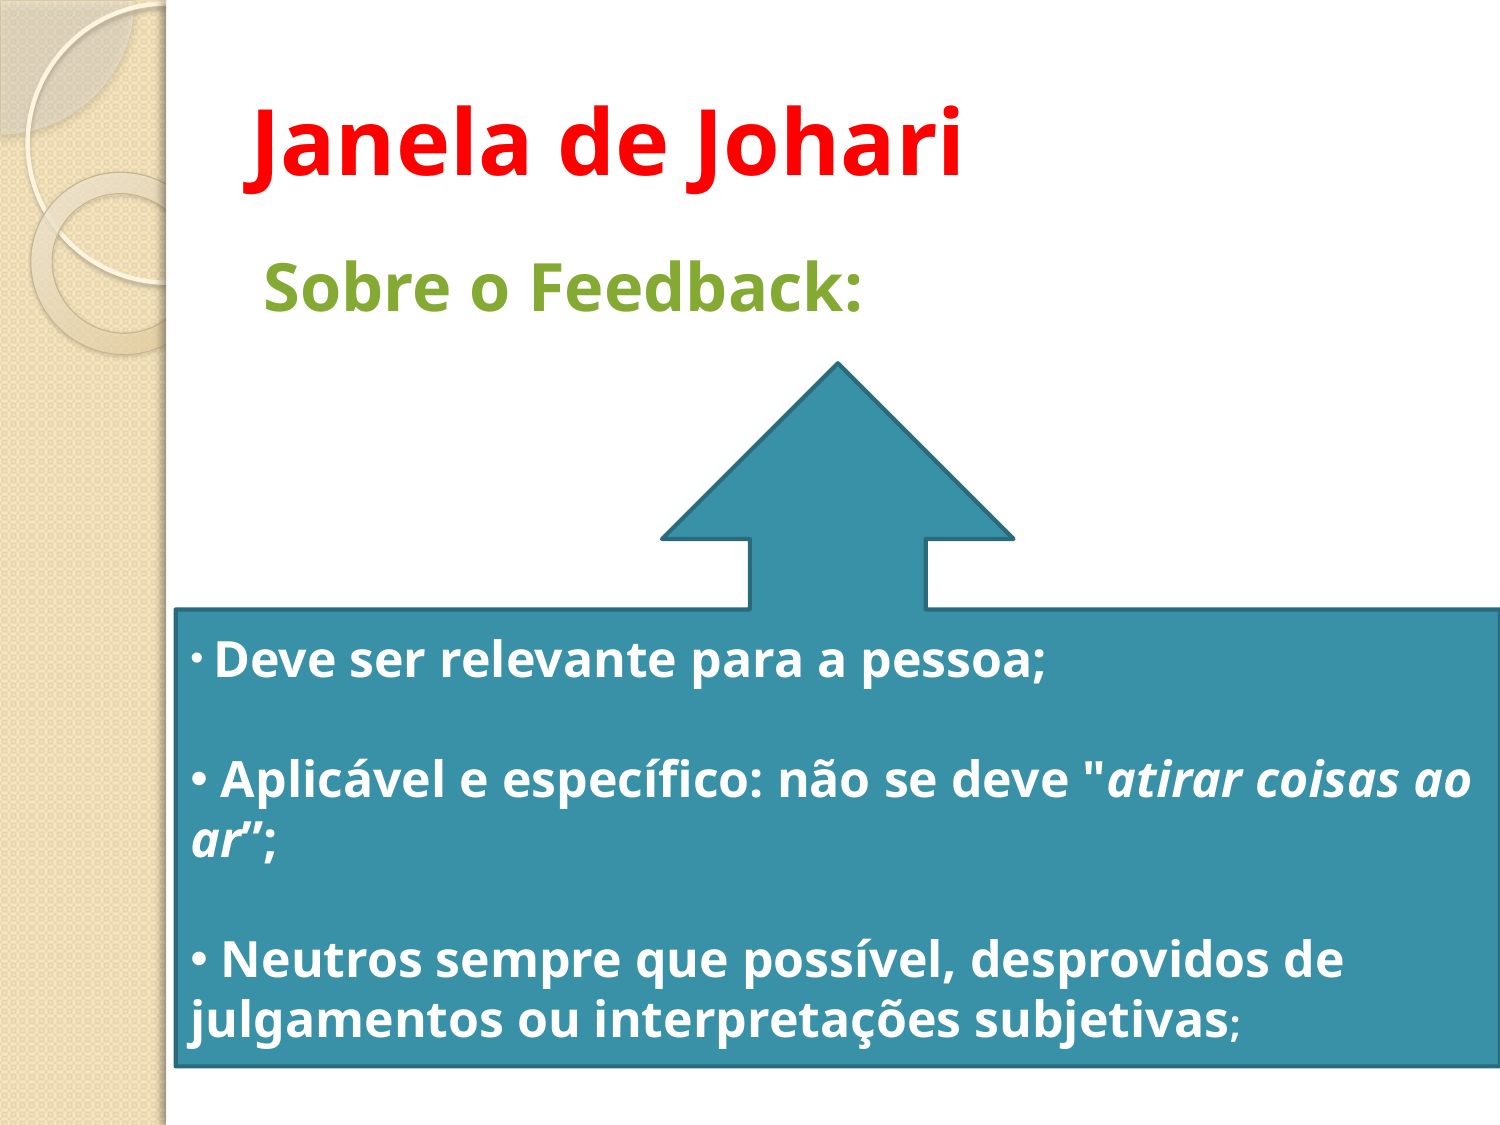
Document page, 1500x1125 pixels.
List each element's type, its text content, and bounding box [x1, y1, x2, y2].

title Janela de Johari [235, 45, 1466, 233]
text_box Deve ser relevante para a pessoa; Aplicável e específico: não se deve "atirar coisas ao ar”; Neutros sempre que possível, desprovidos de julgamentos ou interpretações subjetivas; [173, 361, 1500, 1069]
list Sobre o Feedback: [235, 237, 1466, 607]
